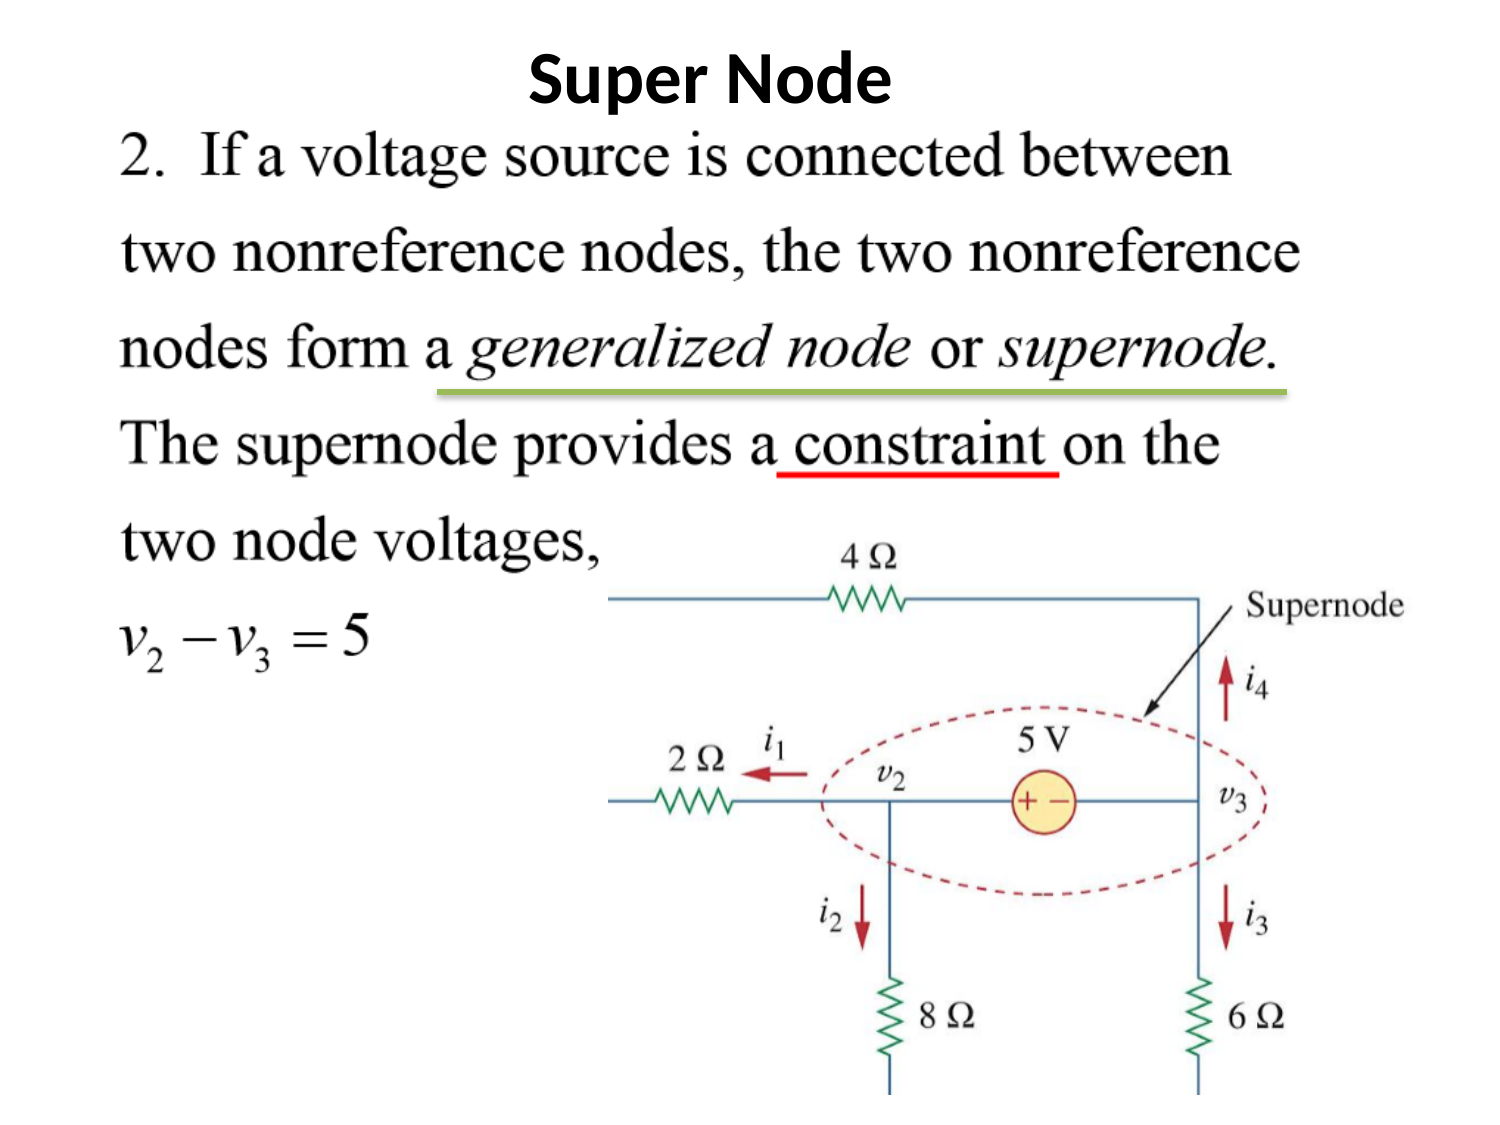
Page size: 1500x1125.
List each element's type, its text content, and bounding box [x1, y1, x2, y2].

text_box Super Node [513, 21, 1211, 93]
picture [74, 94, 1459, 1096]
